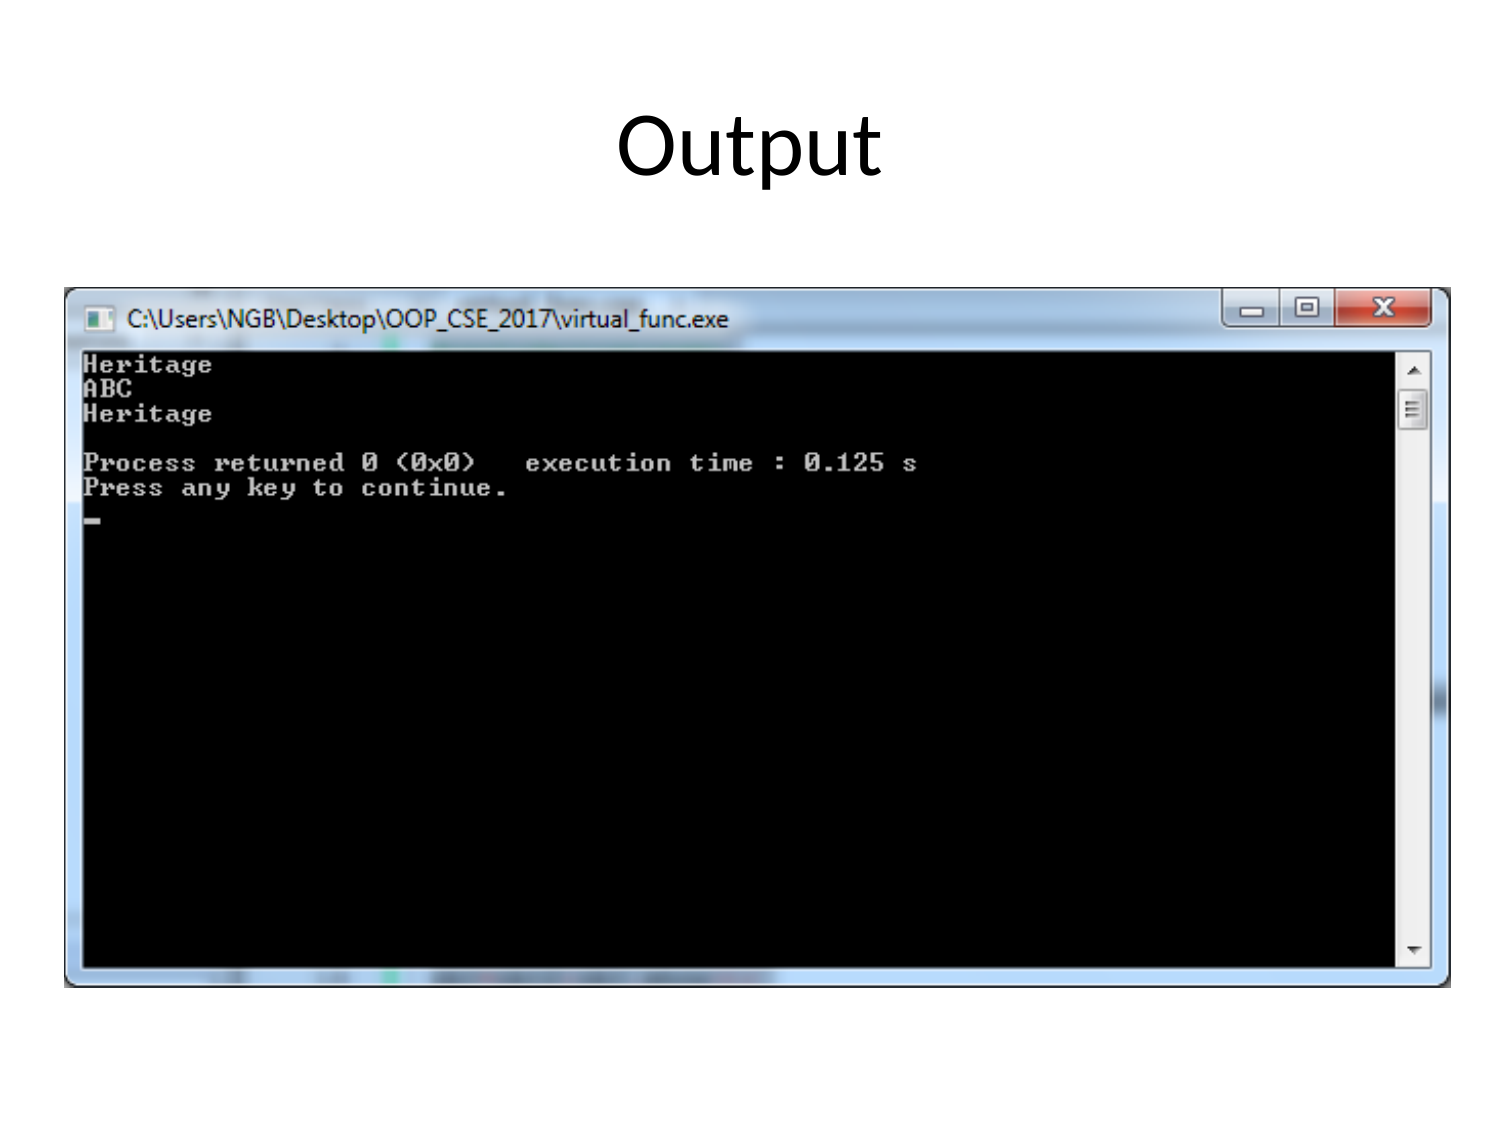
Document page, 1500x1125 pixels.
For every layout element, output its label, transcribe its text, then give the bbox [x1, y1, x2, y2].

title Output [75, 45, 1425, 233]
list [64, 287, 1451, 988]
